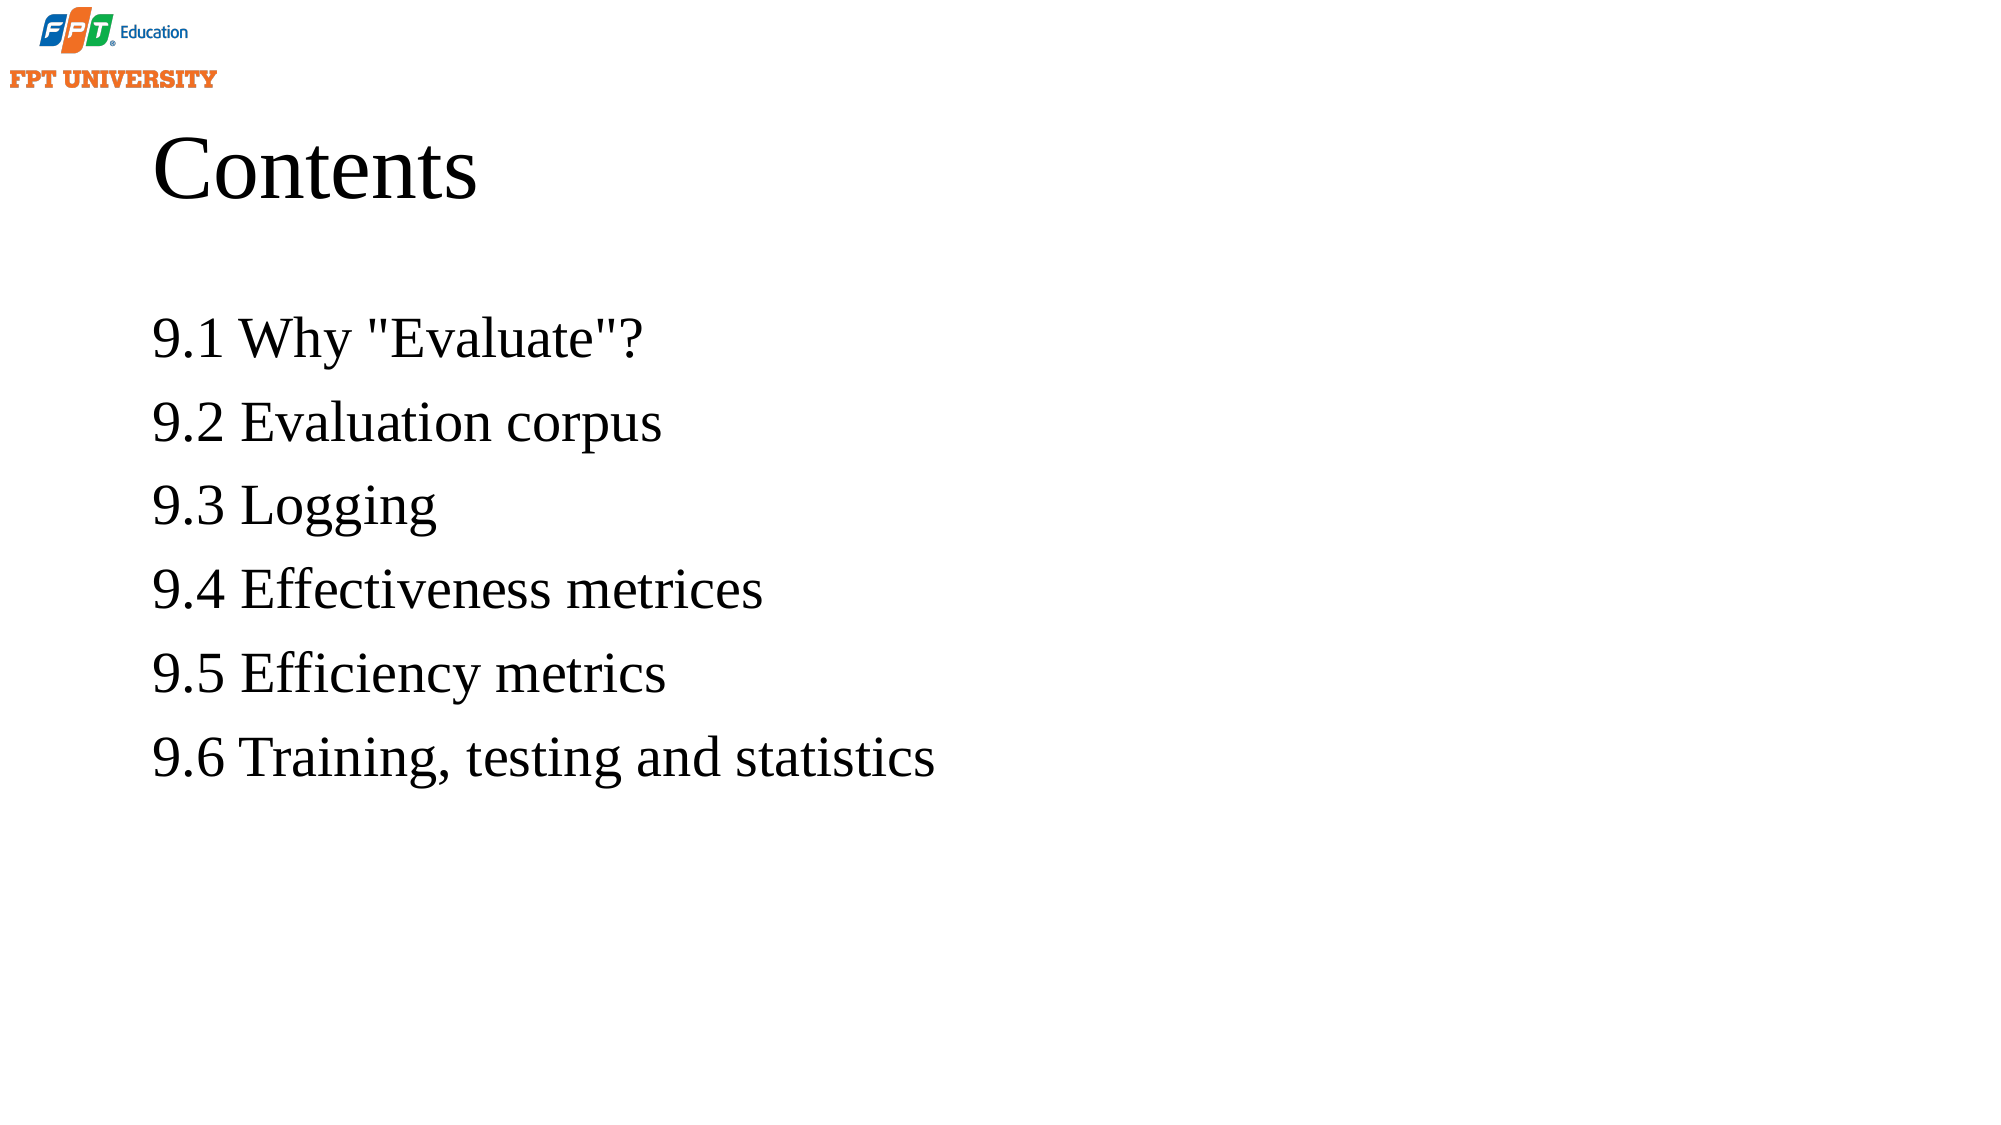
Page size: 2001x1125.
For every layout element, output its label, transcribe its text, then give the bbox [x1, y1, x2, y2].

title Contents [137, 59, 1863, 278]
picture [10, 7, 217, 88]
list 9.1 Why "Evaluate"? 9.2 Evaluation corpus 9.3 Logging 9.4 Effectiveness metrices 9.5 Efficiency metrics 9.6 Training, testing and statistics [137, 299, 1863, 1014]
